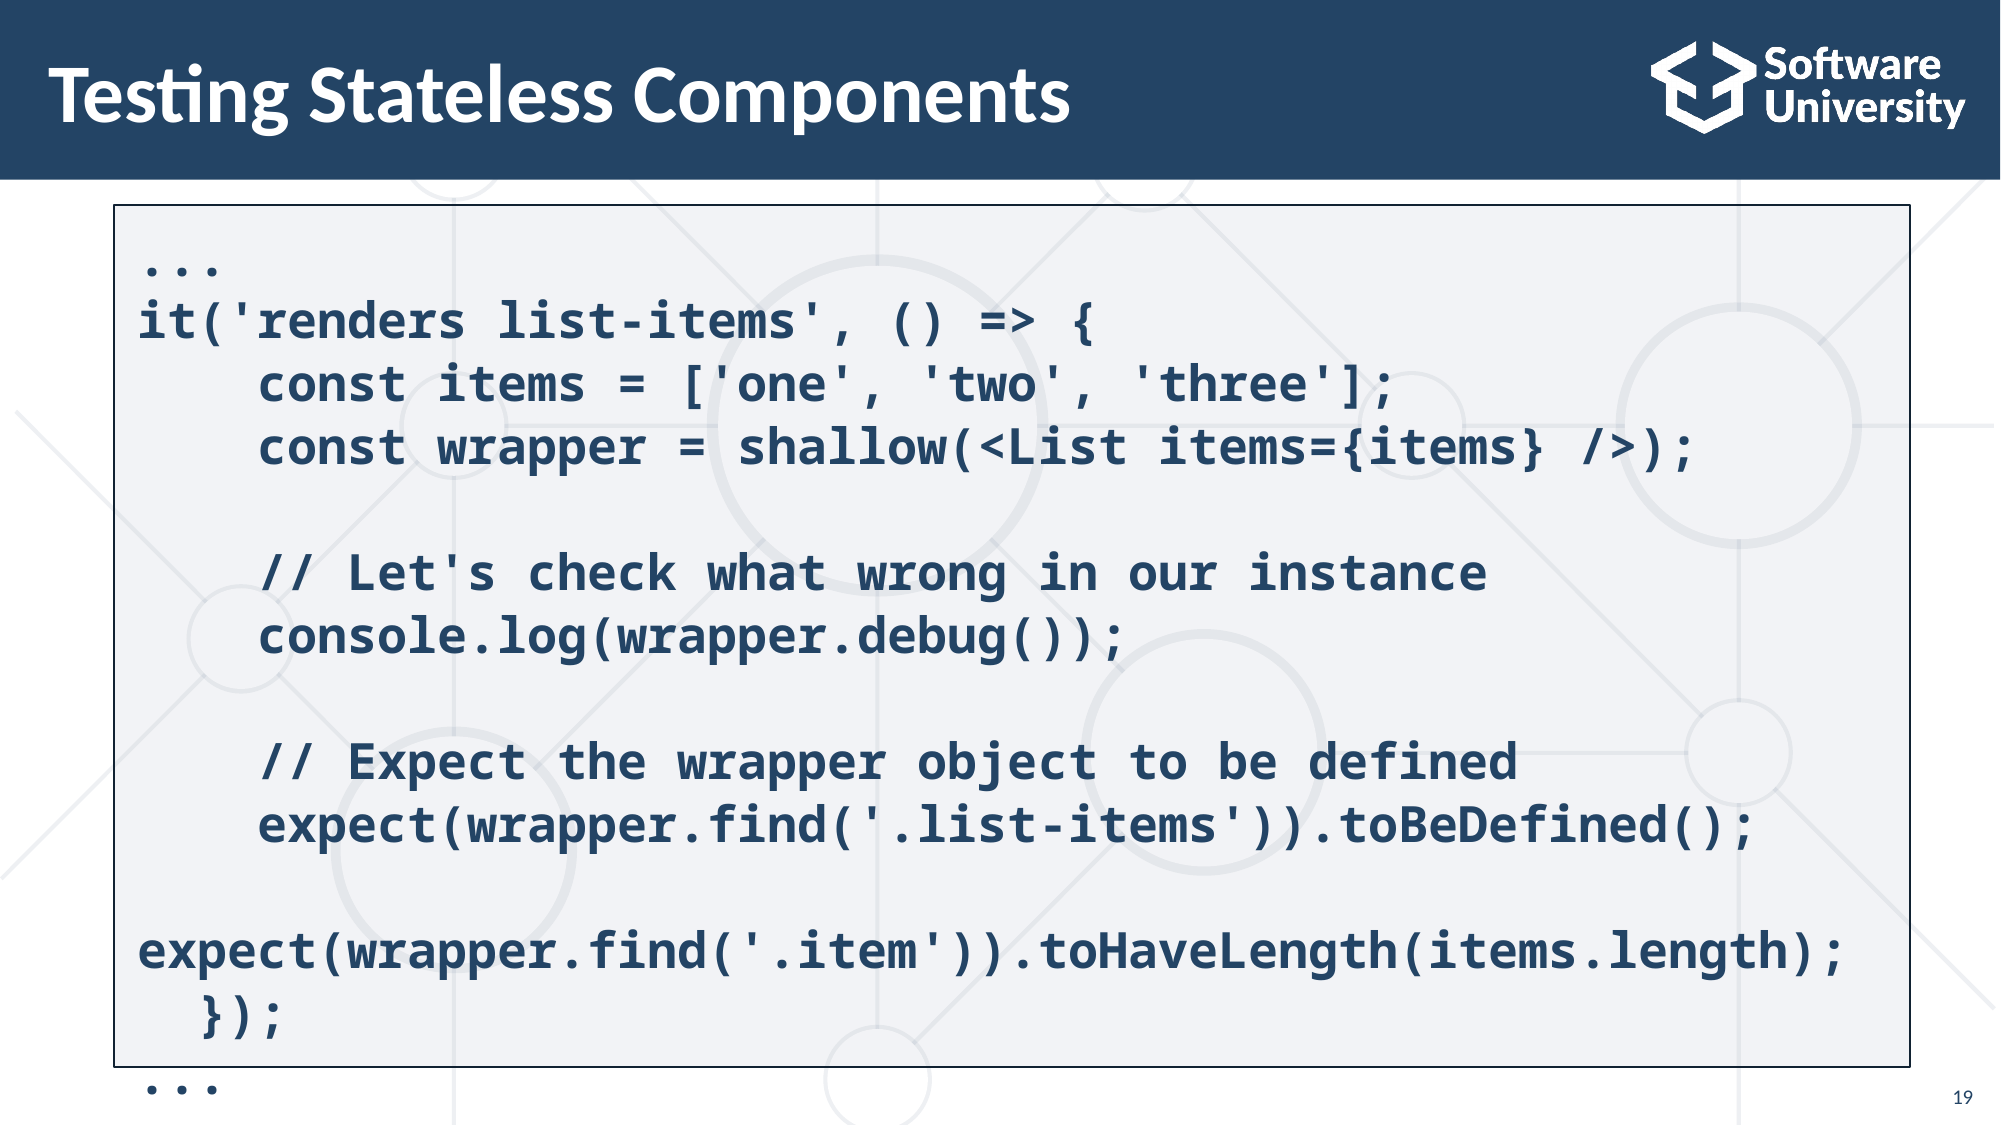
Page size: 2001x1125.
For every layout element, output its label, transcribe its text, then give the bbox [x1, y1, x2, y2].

title Testing Stateless Components [31, 16, 1625, 162]
picture [1651, 41, 1966, 134]
slide_number 19 [1927, 1067, 1989, 1117]
list ... it('renders list-items', () => { const items = ['one', 'two', 'three']; const wrapper = shallow(<List items={items} />); // Let's check what wrong in our instance console.log(wrapper.debug()); // Expect the wrapper object to be defined expect(wrapper.find('.list-items')).toBeDefined(); expect(wrapper.find('.item')).toHaveLength(items.length); }); ... [113, 204, 1911, 1068]
